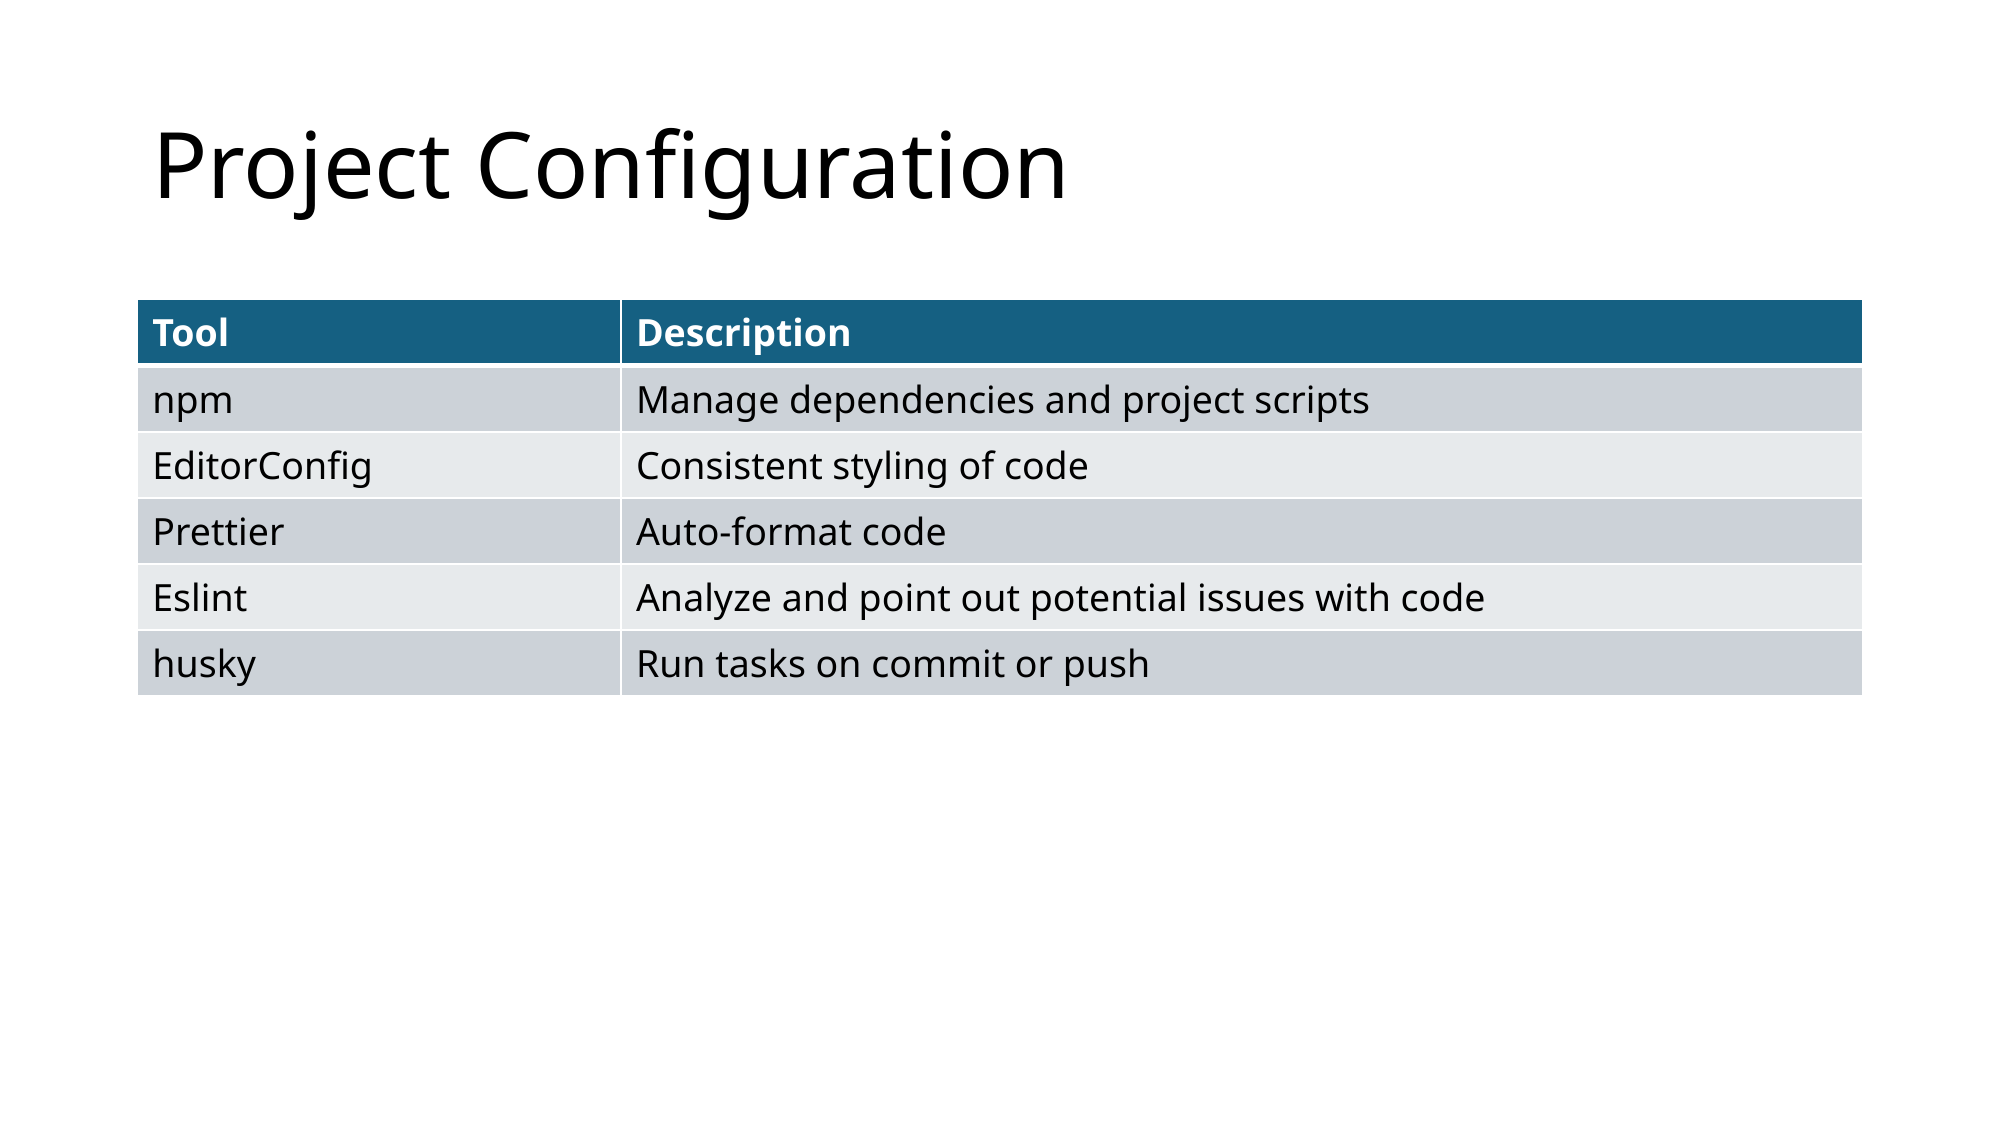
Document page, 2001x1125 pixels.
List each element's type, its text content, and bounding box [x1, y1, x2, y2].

table_cell Eslint [138, 565, 620, 629]
table_header Description [622, 300, 1862, 363]
table_cell Run tasks on commit or push [622, 631, 1862, 695]
table_cell Analyze and point out potential issues with code [622, 565, 1862, 629]
table_cell npm [138, 368, 620, 431]
table_cell Prettier [138, 499, 620, 563]
table_cell Consistent styling of code [622, 433, 1862, 497]
table_cell husky [138, 631, 620, 695]
table_cell Manage dependencies and project scripts [622, 368, 1862, 431]
table_cell Auto-format code [622, 499, 1862, 563]
table_cell EditorConfig [138, 433, 620, 497]
table_header Tool [138, 300, 620, 363]
title Project Configuration [137, 59, 1863, 278]
